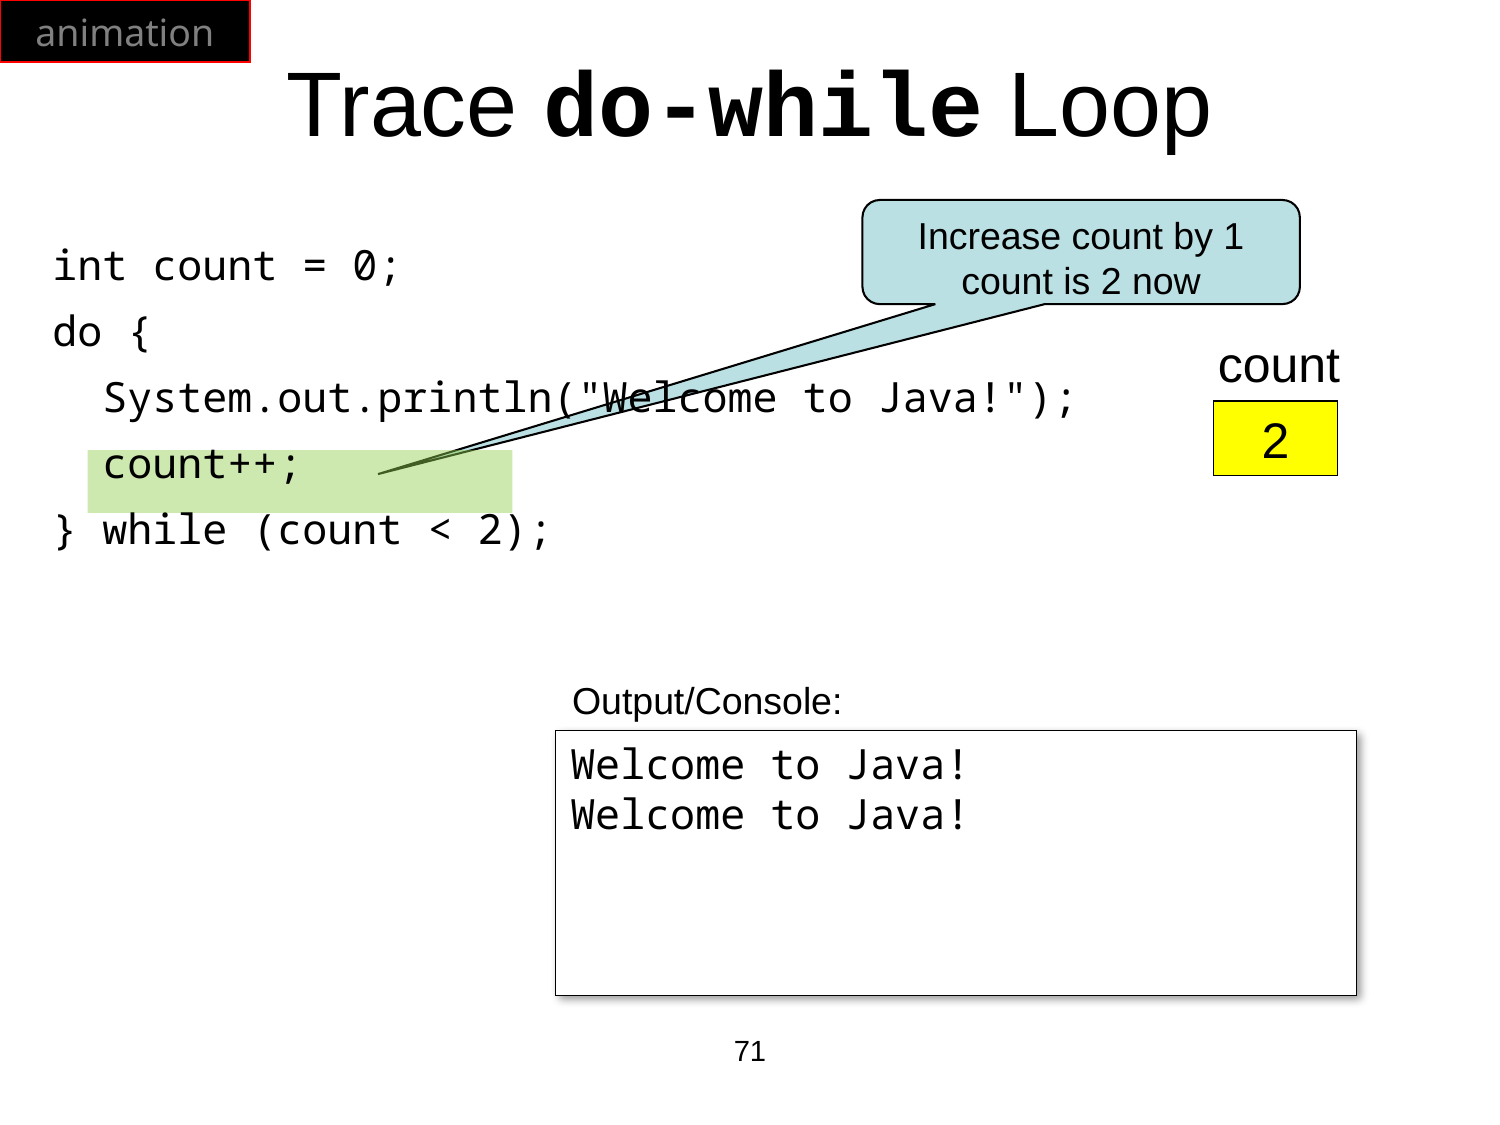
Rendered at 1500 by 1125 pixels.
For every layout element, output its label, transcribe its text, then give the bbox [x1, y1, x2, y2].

text_box int count = 0; do { System.out.println("Welcome to Java!"); count++; } while (count < 2); [37, 237, 1125, 627]
slide_number 71 [512, 1024, 988, 1103]
title Trace do-while Loop [112, 37, 1388, 163]
text_box animation [0, 0, 250, 63]
text_box Increase count by 1 count is 2 now [862, 199, 1300, 305]
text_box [555, 669, 1357, 998]
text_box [1202, 324, 1357, 477]
